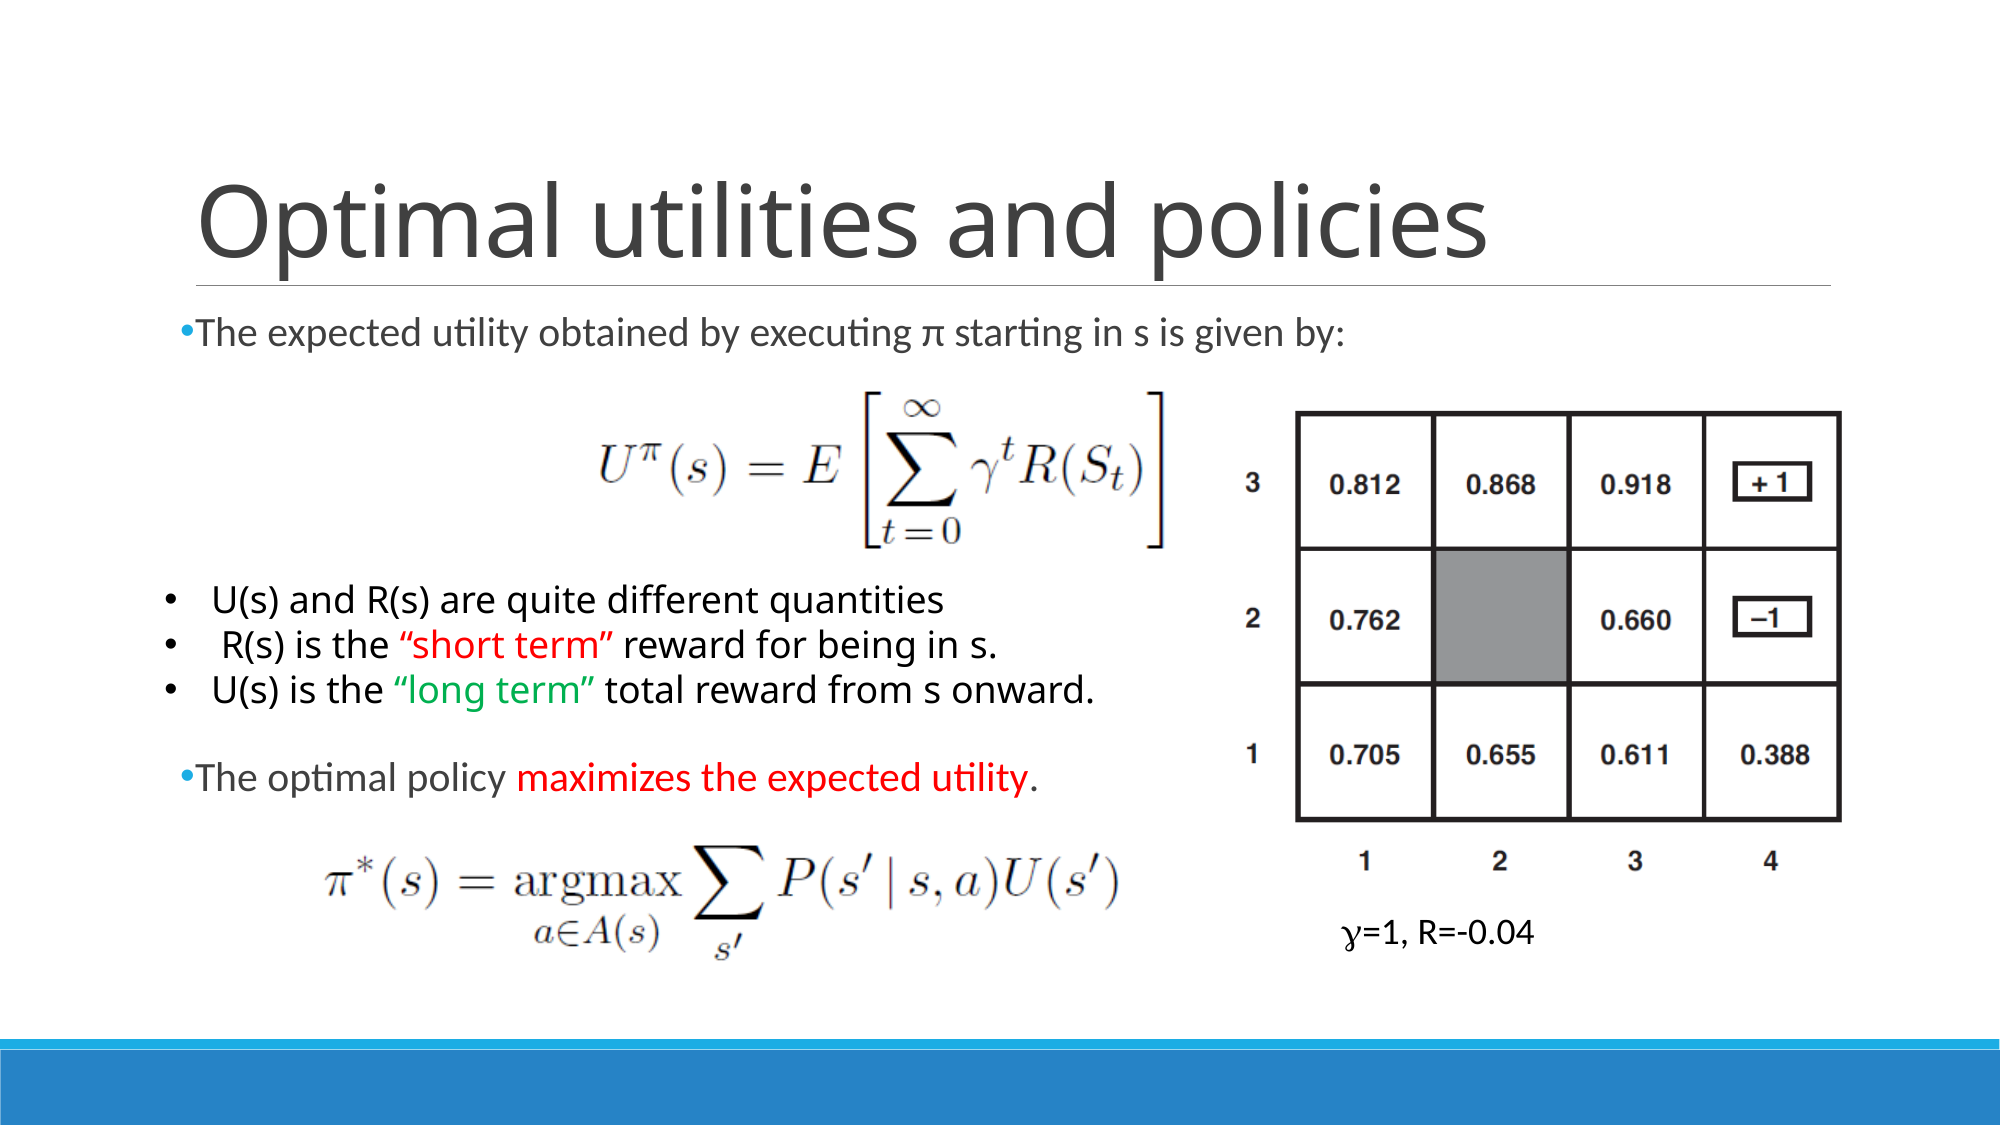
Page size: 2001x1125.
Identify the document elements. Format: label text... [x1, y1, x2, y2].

text_box =1, R=-0.04 [1326, 899, 1778, 960]
list The expected utility obtained by executing π starting in s is given by: The optimal policy maximizes the expected utility. [180, 302, 1830, 568]
title Optimal utilities and policies [180, 47, 1830, 285]
picture [524, 380, 1191, 566]
picture [1243, 399, 1914, 888]
text_box U(s) and R(s) are quite different quantities R(s) is the “short term” reward for being in s. U(s) is the “long term” total reward from s onward. [149, 568, 1240, 718]
picture [290, 815, 1137, 981]
list The expected utility obtained by executing π starting in s is given by: The optimal policy maximizes the expected utility. [180, 718, 1830, 963]
